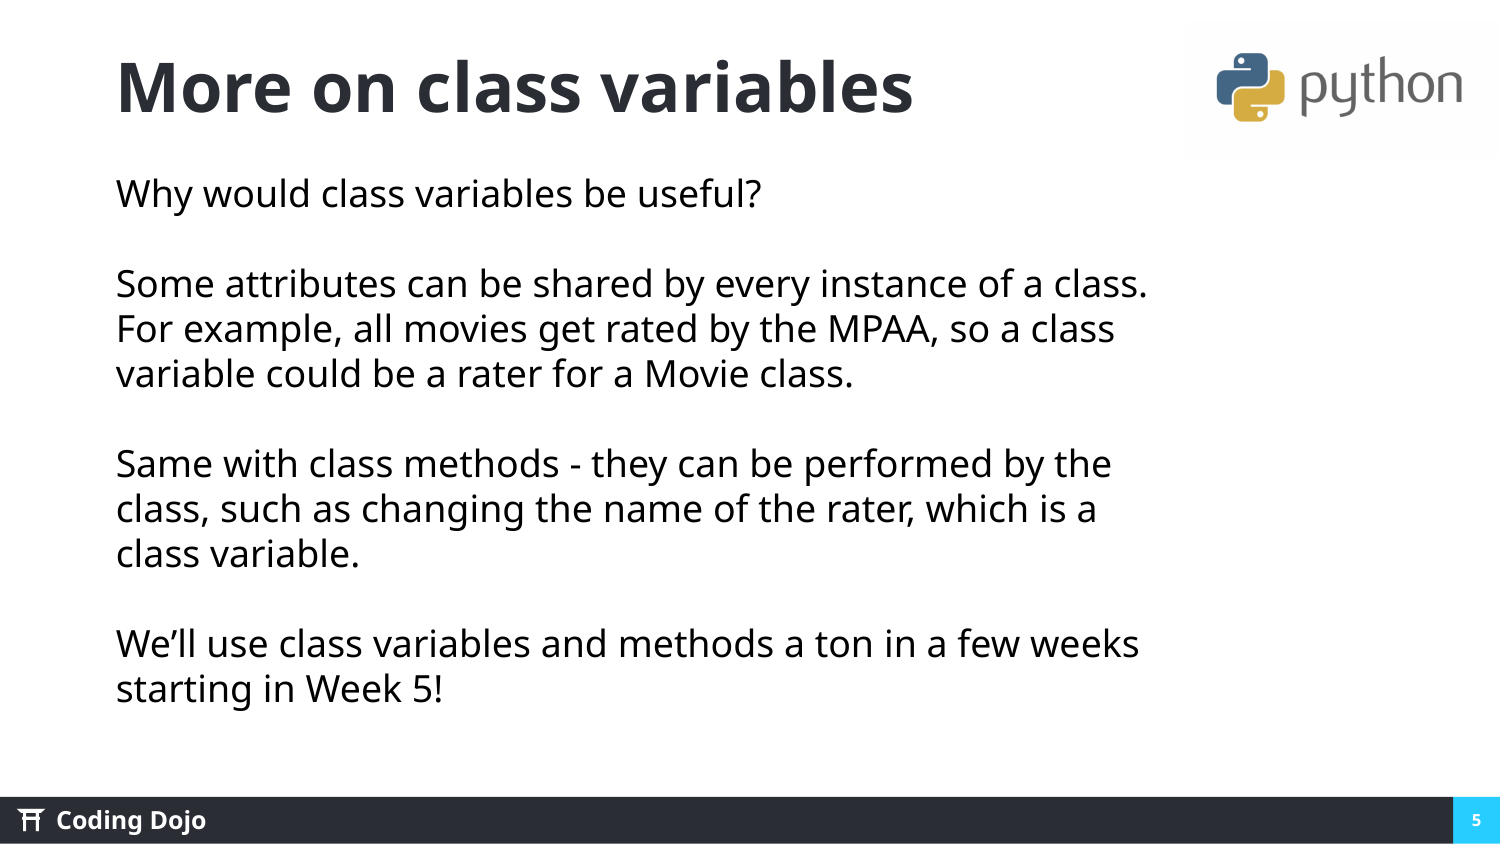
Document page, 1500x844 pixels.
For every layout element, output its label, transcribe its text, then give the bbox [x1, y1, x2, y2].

title More on class variables [104, 37, 1179, 143]
picture [1185, 21, 1500, 159]
picture [15, 804, 47, 836]
list Why would class variables be useful? Some attributes can be shared by every instance of a class. For example, all movies get rated by the MPAA, so a class variable could be a rater for a Movie class. Same with class methods - they can be performed by the class, such as changing the name of the rater, which is a class variable. We’ll use class variables and methods a ton in a few weeks starting in Week 5! [104, 158, 1199, 664]
